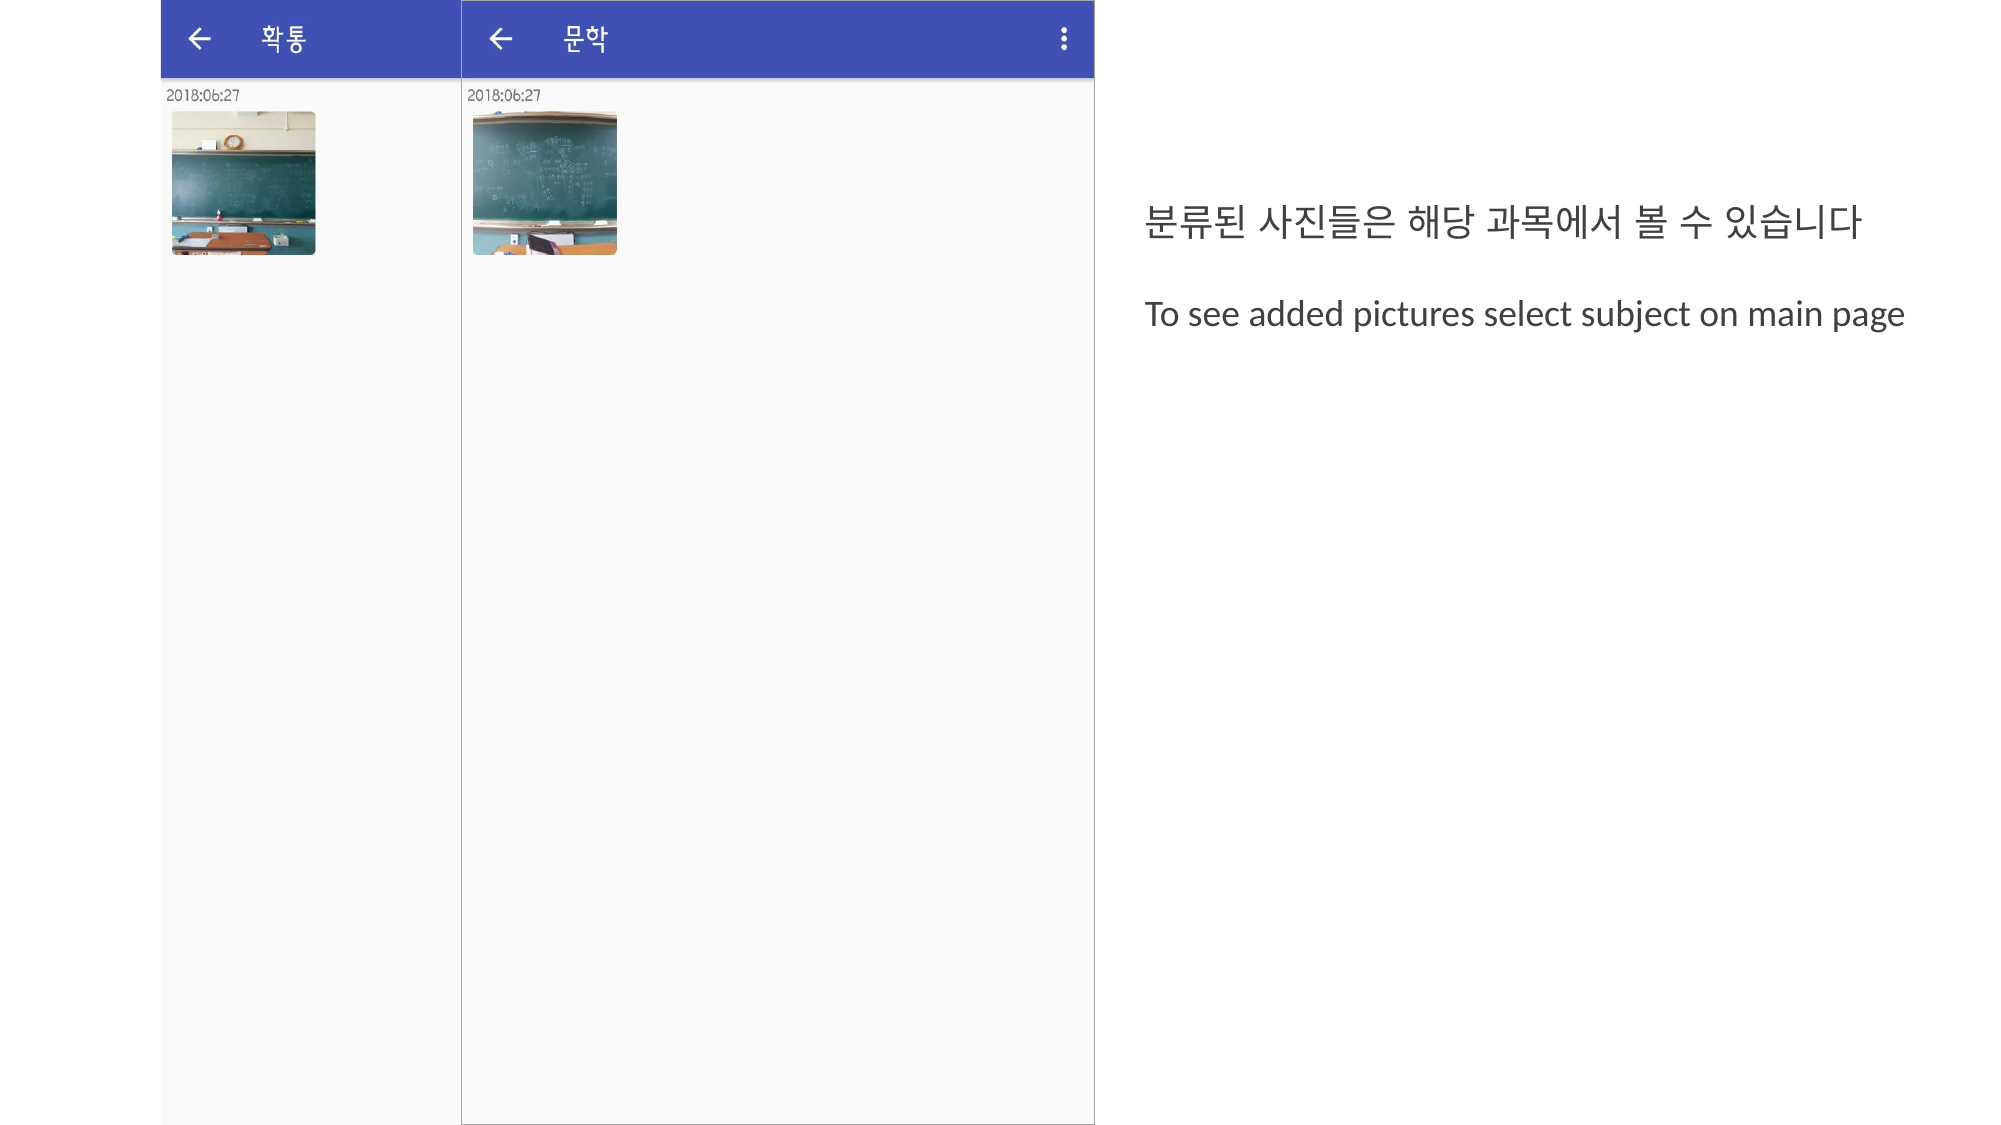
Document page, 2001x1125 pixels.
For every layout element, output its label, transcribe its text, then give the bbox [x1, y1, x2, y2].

text_box 분류된 사진들은 해당 과목에서 볼 수 있습니다 To see added pictures select subject on main page [1130, 191, 1922, 342]
text_box [160, 0, 461, 1125]
picture [461, 0, 1095, 1125]
